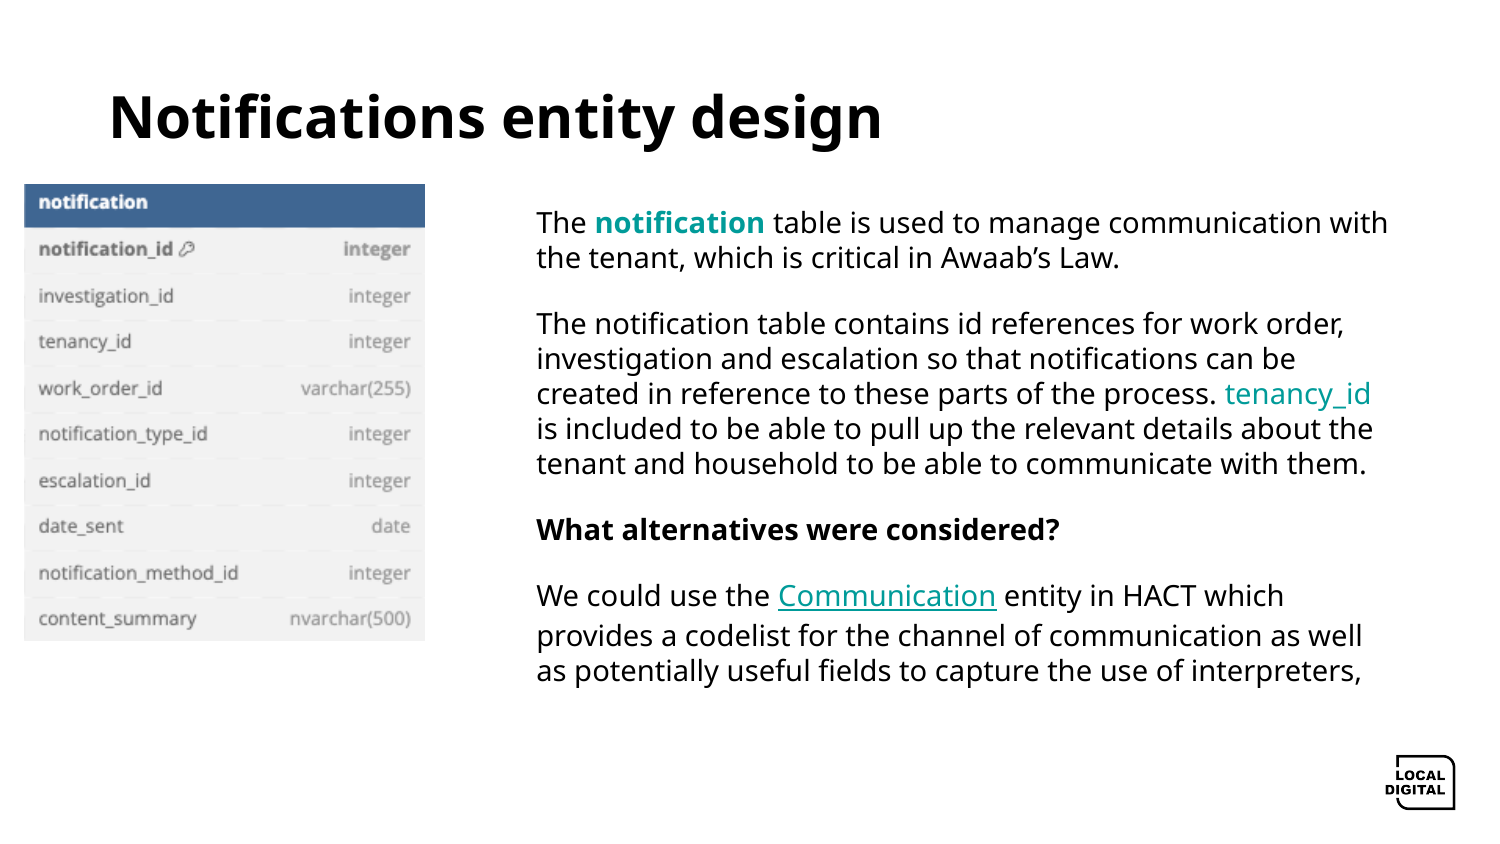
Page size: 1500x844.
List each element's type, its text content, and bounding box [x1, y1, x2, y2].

picture [24, 184, 426, 641]
picture [1372, 744, 1469, 821]
title Notifications entity design [93, 65, 1405, 160]
list The notification table is used to manage communication with the tenant, which is critical in Awaab’s Law. The notification table contains id references for work order, investigation and escalation so that notifications can be created in reference to these parts of the process. tenancy_id is included to be able to pull up the relevant details about the tenant and household to be able to communicate with them. What alternatives were considered? We could use the Communication entity in HACT which provides a codelist for the channel of communication as well as potentially useful fields to capture the use of interpreters, [521, 189, 1405, 688]
